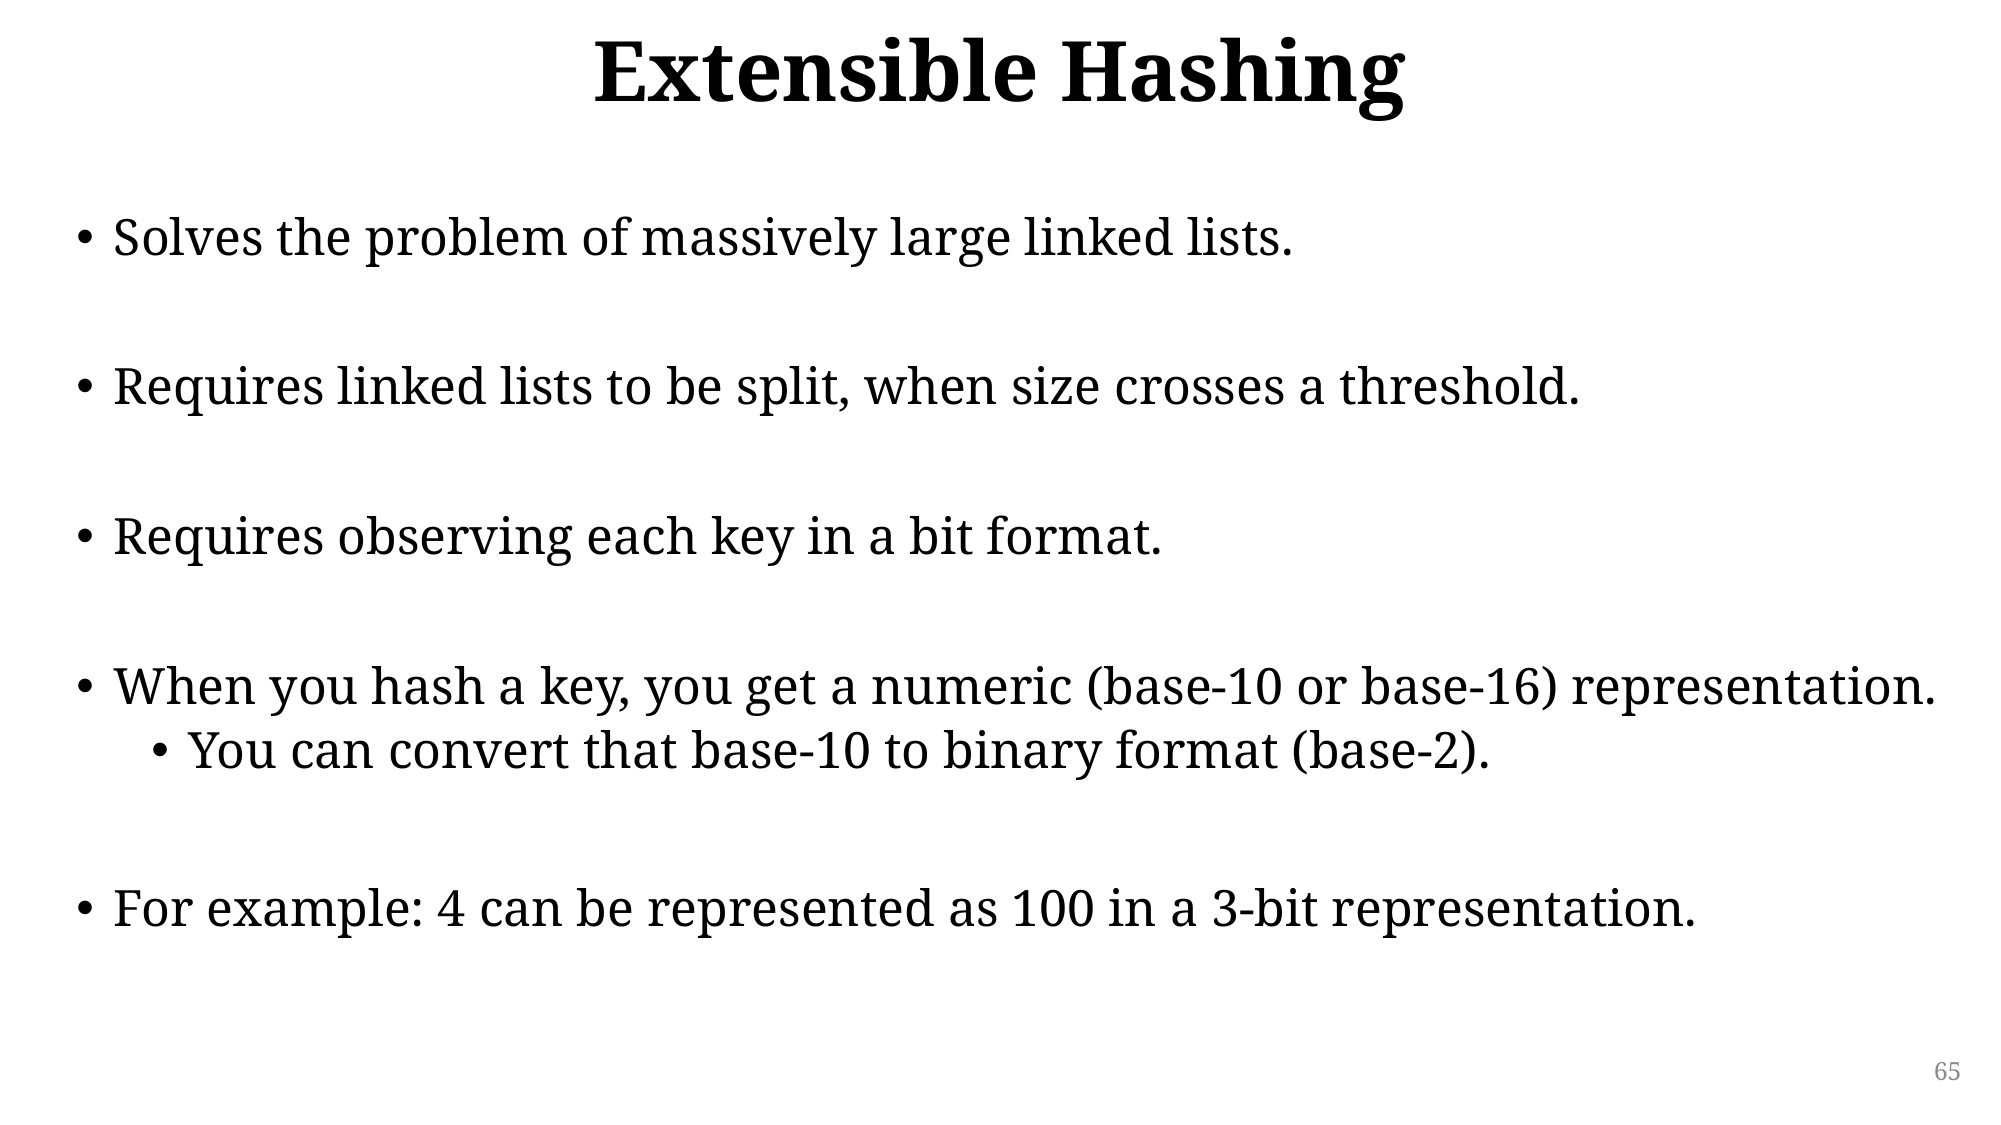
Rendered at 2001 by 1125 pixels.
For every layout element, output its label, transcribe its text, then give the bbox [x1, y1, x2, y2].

title Extensible Hashing [137, 0, 1863, 149]
list Solves the problem of massively large linked lists. Requires linked lists to be split, when size crosses a threshold. Requires observing each key in a bit format. When you hash a key, you get a numeric (base-10 or base-16) representation. You can convert that base-10 to binary format (base-2). For example: 4 can be represented as 100 in a 3-bit representation. [61, 204, 1977, 975]
slide_number 65 [1526, 1042, 1977, 1103]
